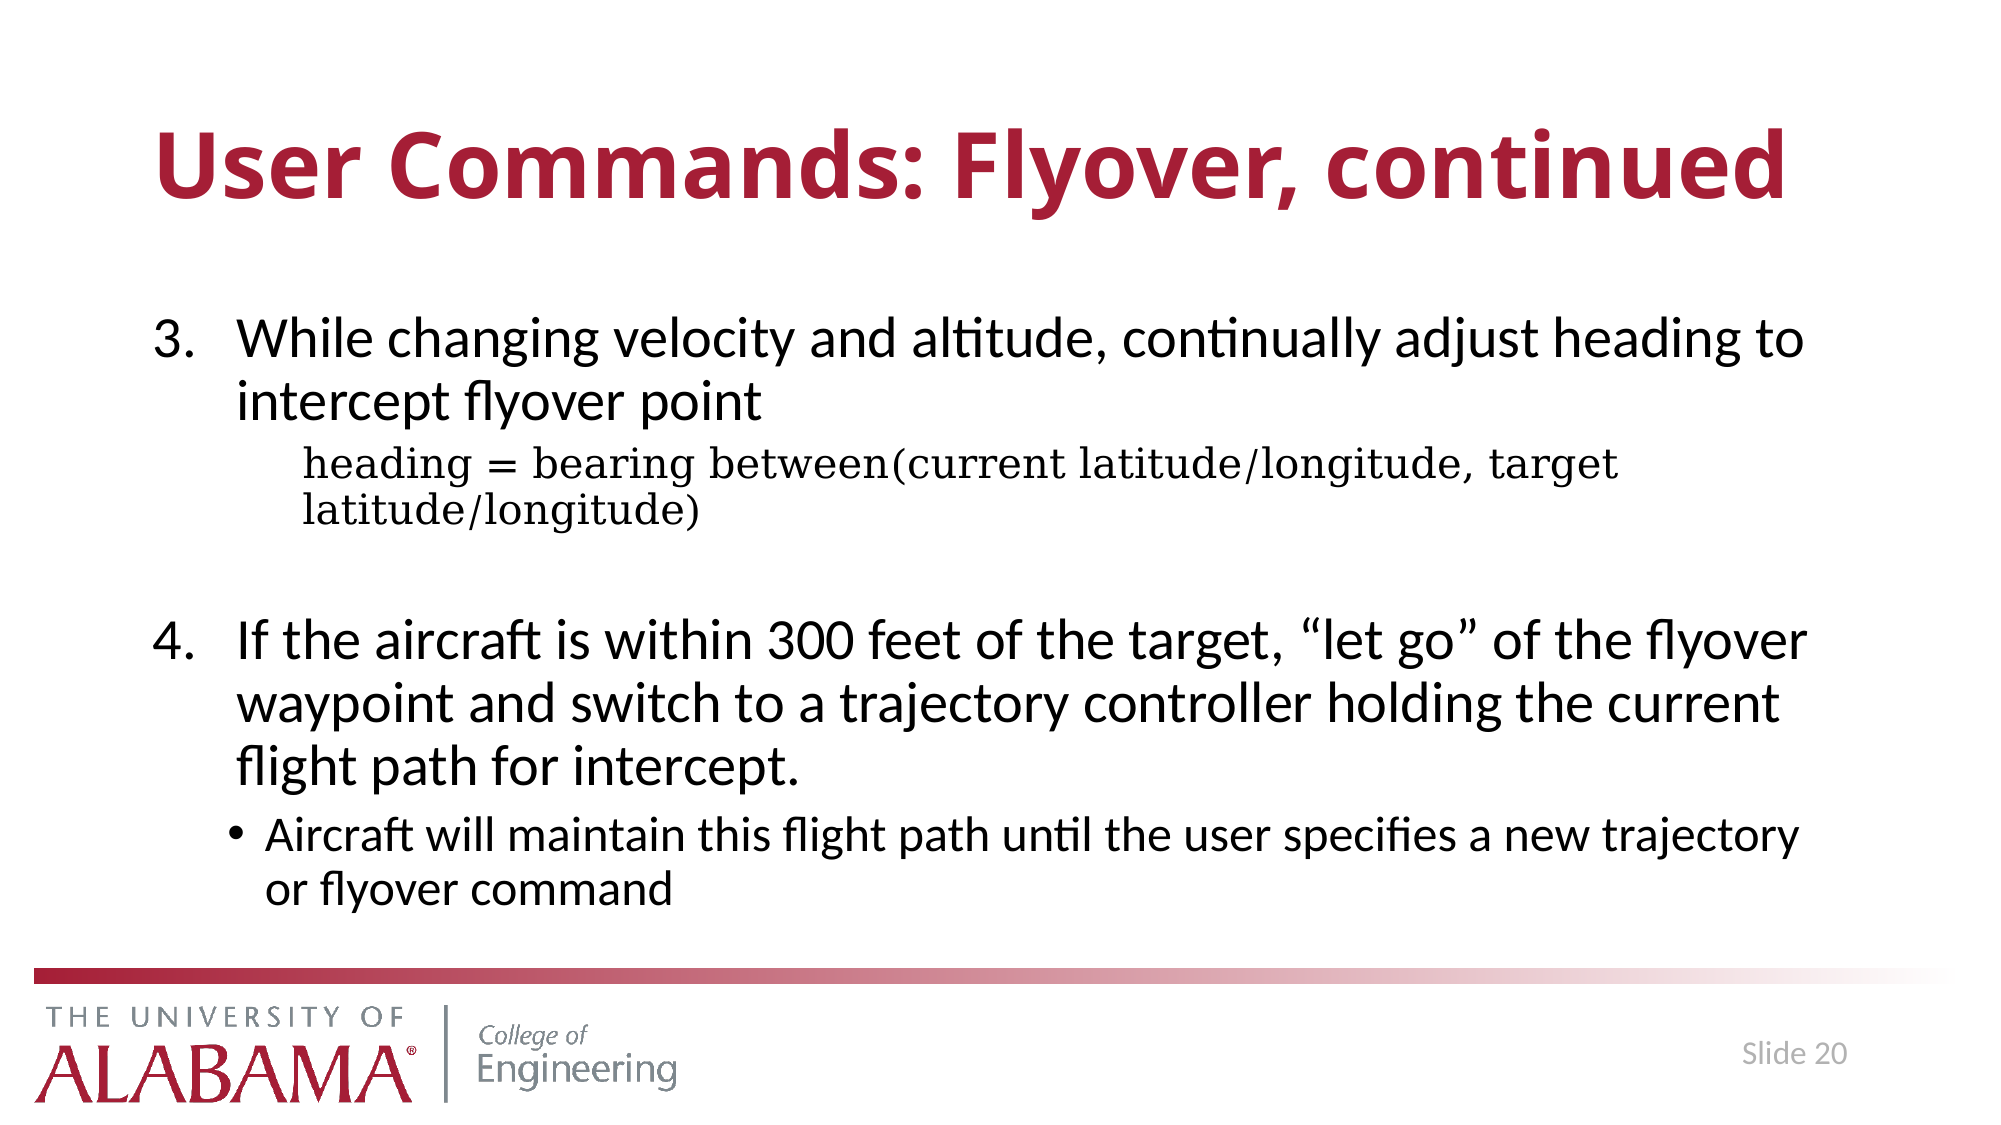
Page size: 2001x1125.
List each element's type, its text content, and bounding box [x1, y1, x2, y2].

slide_number Slide 20 [1412, 1023, 1863, 1084]
title User Commands: Flyover, continued [137, 59, 1863, 278]
list While changing velocity and altitude, continually adjust heading to intercept flyover point heading = bearing between(current latitude/longitude, target latitude/longitude) If the aircraft is within 300 feet of the target, “let go” of the flyover waypoint and switch to a trajectory controller holding the current flight path for intercept. Aircraft will maintain this flight path until the user specifies a new trajectory or flyover command [137, 299, 1863, 948]
picture [34, 1005, 676, 1103]
